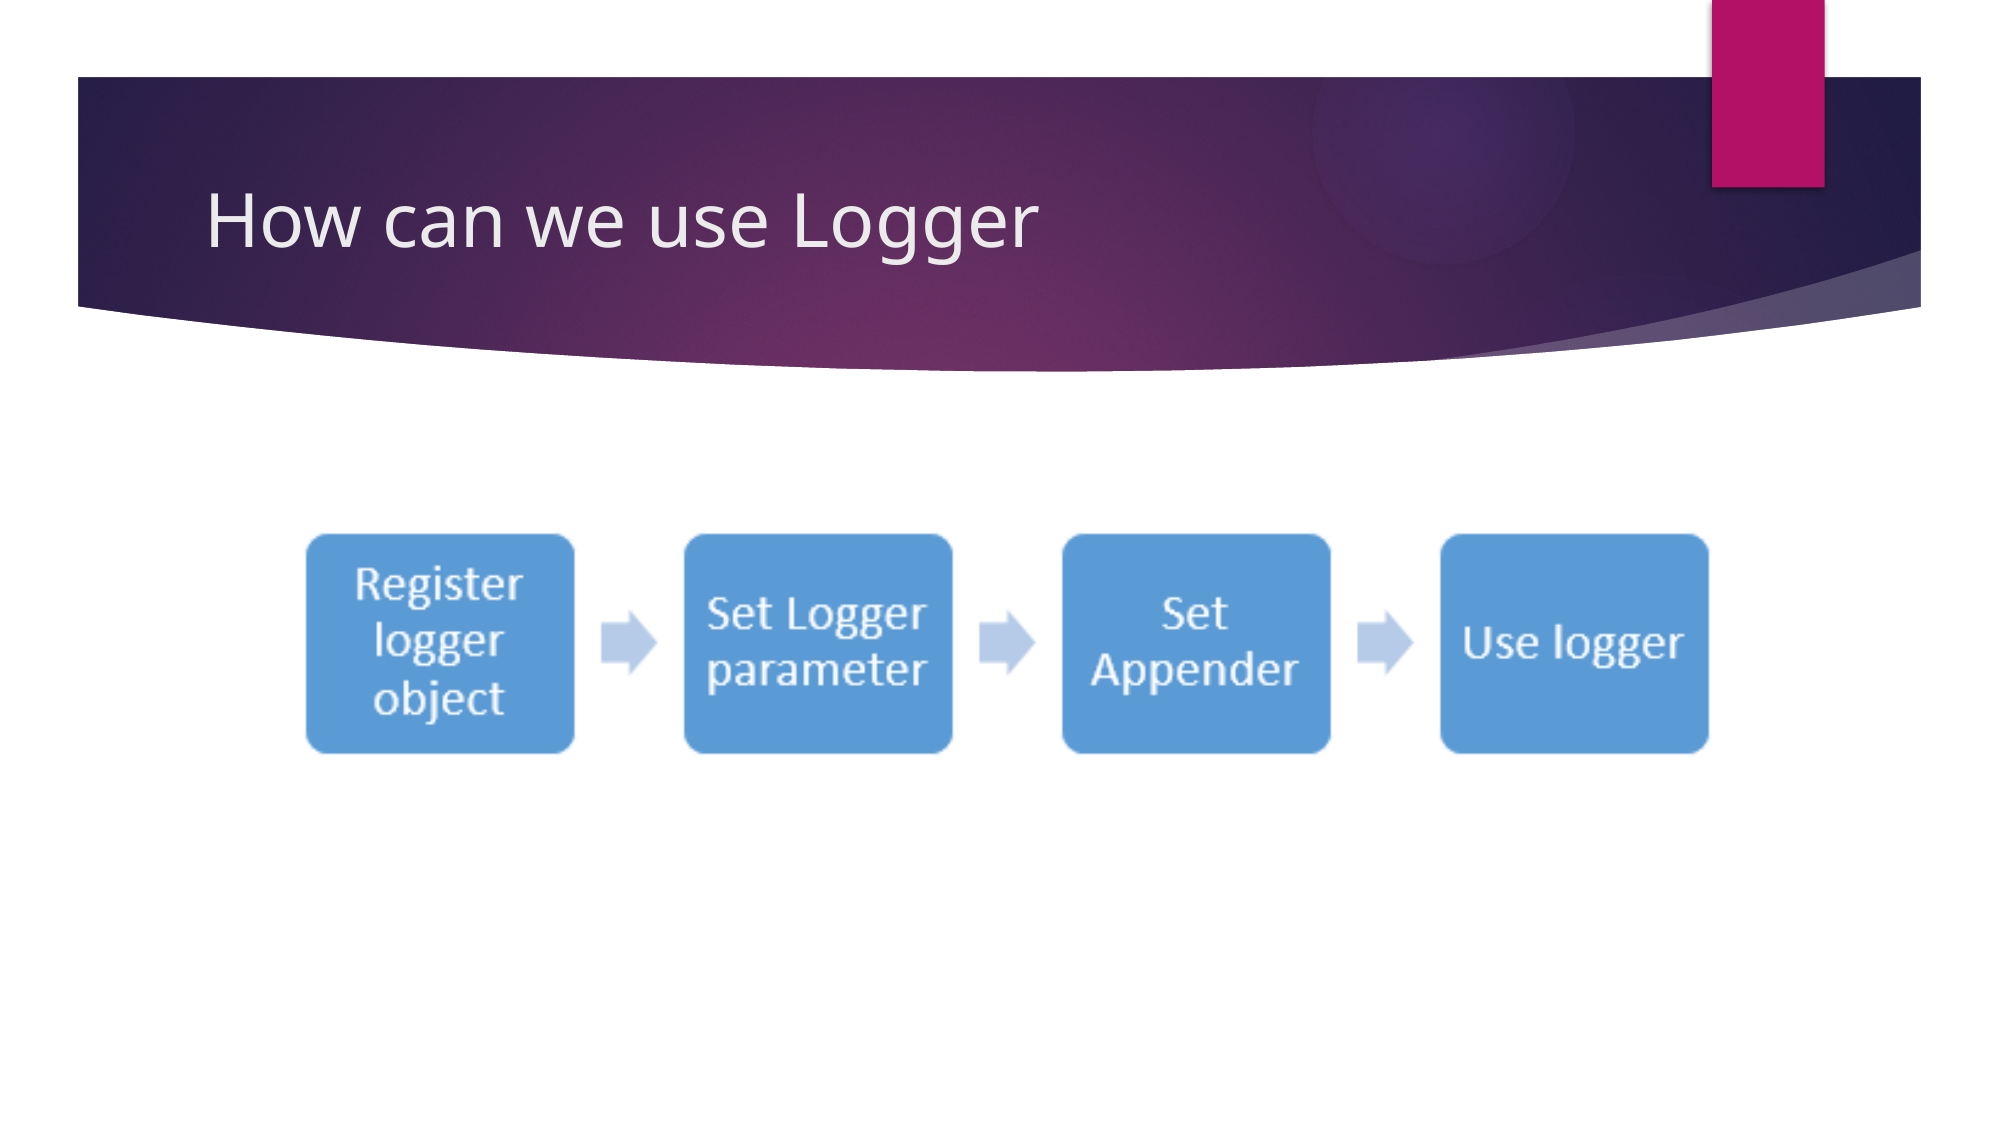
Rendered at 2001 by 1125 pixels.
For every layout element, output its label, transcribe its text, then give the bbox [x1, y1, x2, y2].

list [280, 432, 1812, 836]
title How can we use Logger [189, 159, 1627, 276]
